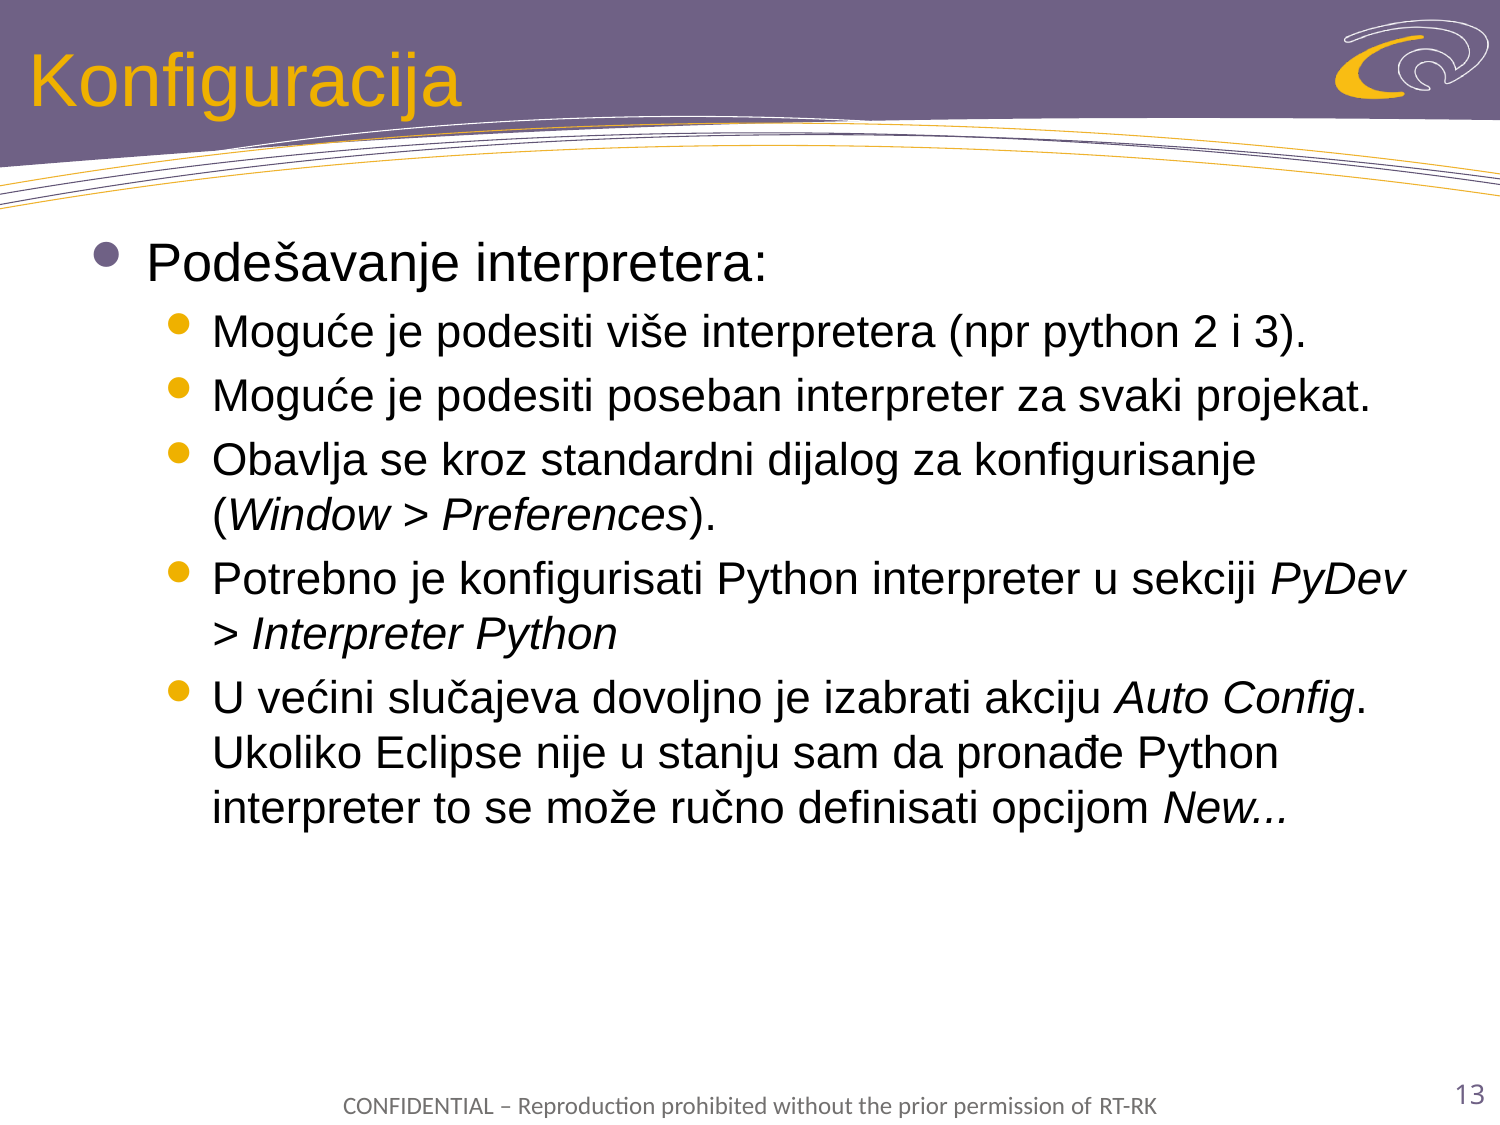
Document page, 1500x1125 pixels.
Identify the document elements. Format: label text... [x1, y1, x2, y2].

picture [1322, 0, 1500, 102]
title Konfiguracija [13, 31, 1313, 149]
list Podešavanje interpretera: Moguće je podesiti više interpretera (npr python 2 i 3). Moguće je podesiti poseban interpreter za svaki projekat. Obavlja se kroz standardni dijalog za konfigurisanje (Window > Preferences). Potrebno je konfigurisati Python interpreter u sekciji PyDev > Interpreter Python U većini slučajeva dovoljno je izabrati akciju Auto Config. Ukoliko Eclipse nije u stanju sam da pronađe Python interpreter to se može ručno definisati opcijom New... [74, 219, 1426, 906]
